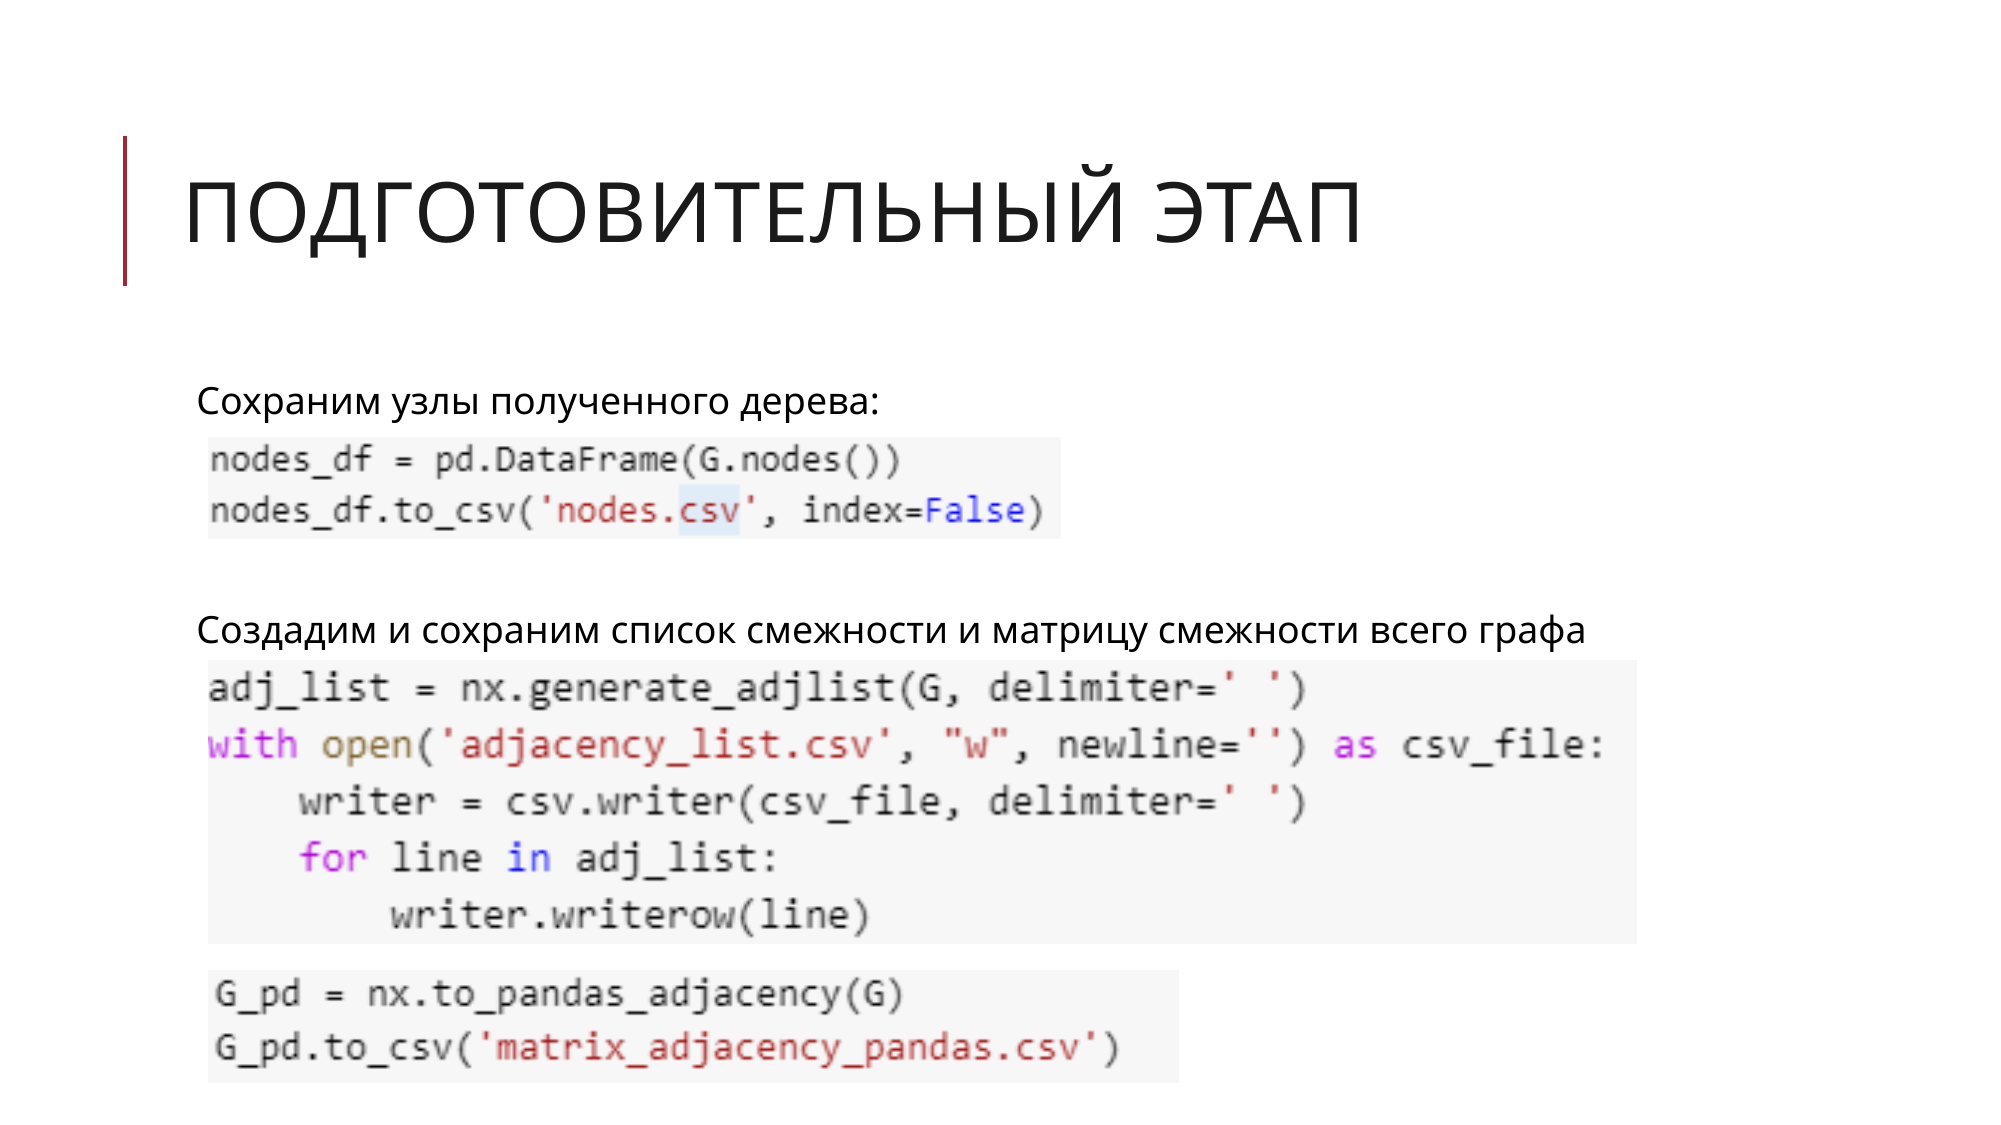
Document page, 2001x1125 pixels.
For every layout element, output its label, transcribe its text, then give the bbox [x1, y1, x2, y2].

title Подготовительный этап [168, 96, 1763, 342]
picture [207, 660, 1637, 945]
list Сохраним узлы полученного дерева: Создадим и сохраним список смежности и матрицу смежности всего графа [168, 375, 1763, 722]
picture [207, 437, 1061, 539]
picture [207, 970, 1180, 1084]
